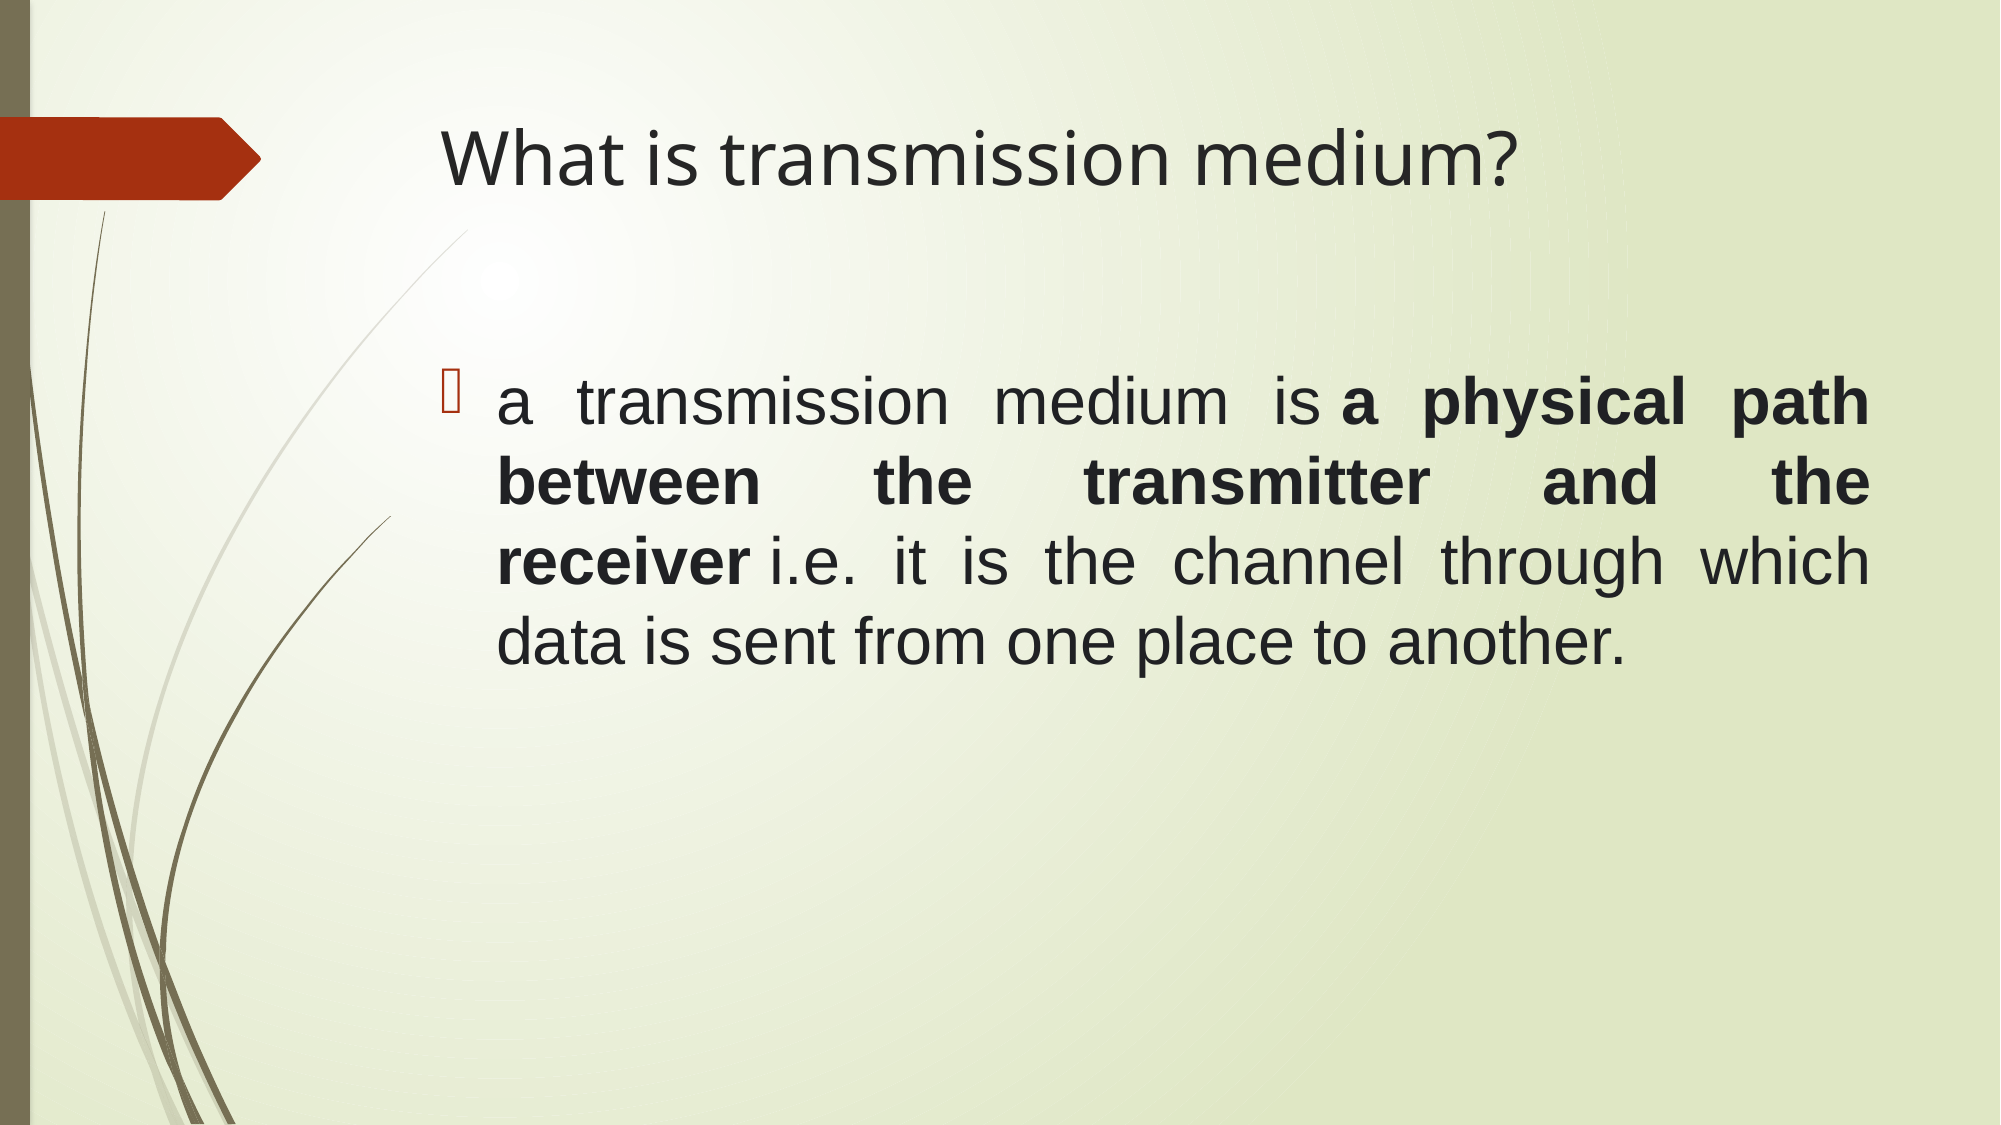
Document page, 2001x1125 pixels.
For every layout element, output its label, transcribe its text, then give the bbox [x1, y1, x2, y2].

list a transmission medium is a physical path between the transmitter and the receiver i.e. it is the channel through which data is sent from one place to another. [424, 350, 1888, 970]
title What is transmission medium? [425, 102, 1888, 313]
